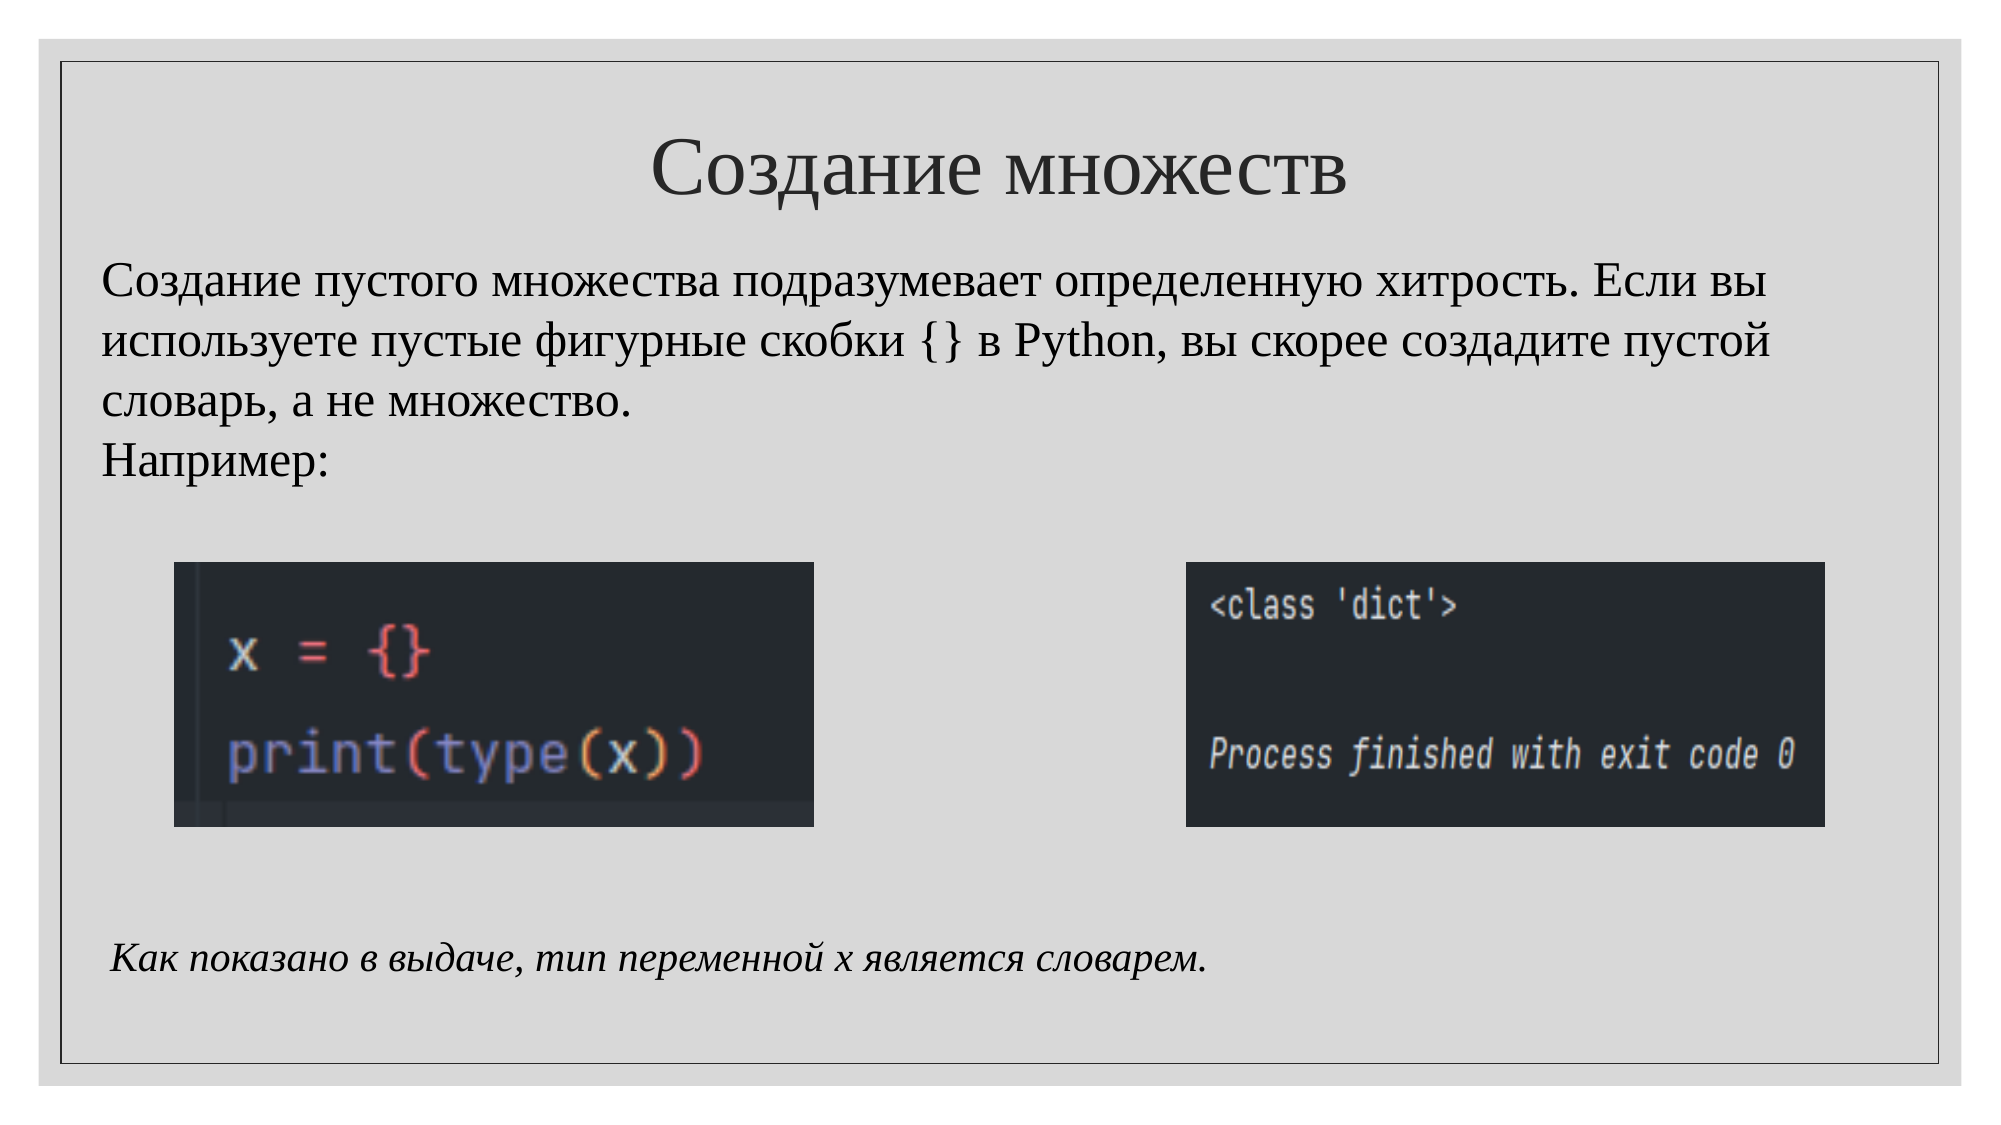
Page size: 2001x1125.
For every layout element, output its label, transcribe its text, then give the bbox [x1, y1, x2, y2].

title Создание множеств [174, 54, 1825, 239]
picture [174, 562, 814, 827]
picture [1185, 562, 1825, 827]
text_box Создание пустого множества подразумевает определенную хитрость. Если вы используете пустые фигурные скобки {} в Python, вы скорее создадите пустой словарь, а не множество. Например: [86, 239, 1914, 495]
text_box Как показано в выдаче, тип переменной х является словарем. [95, 922, 1934, 988]
